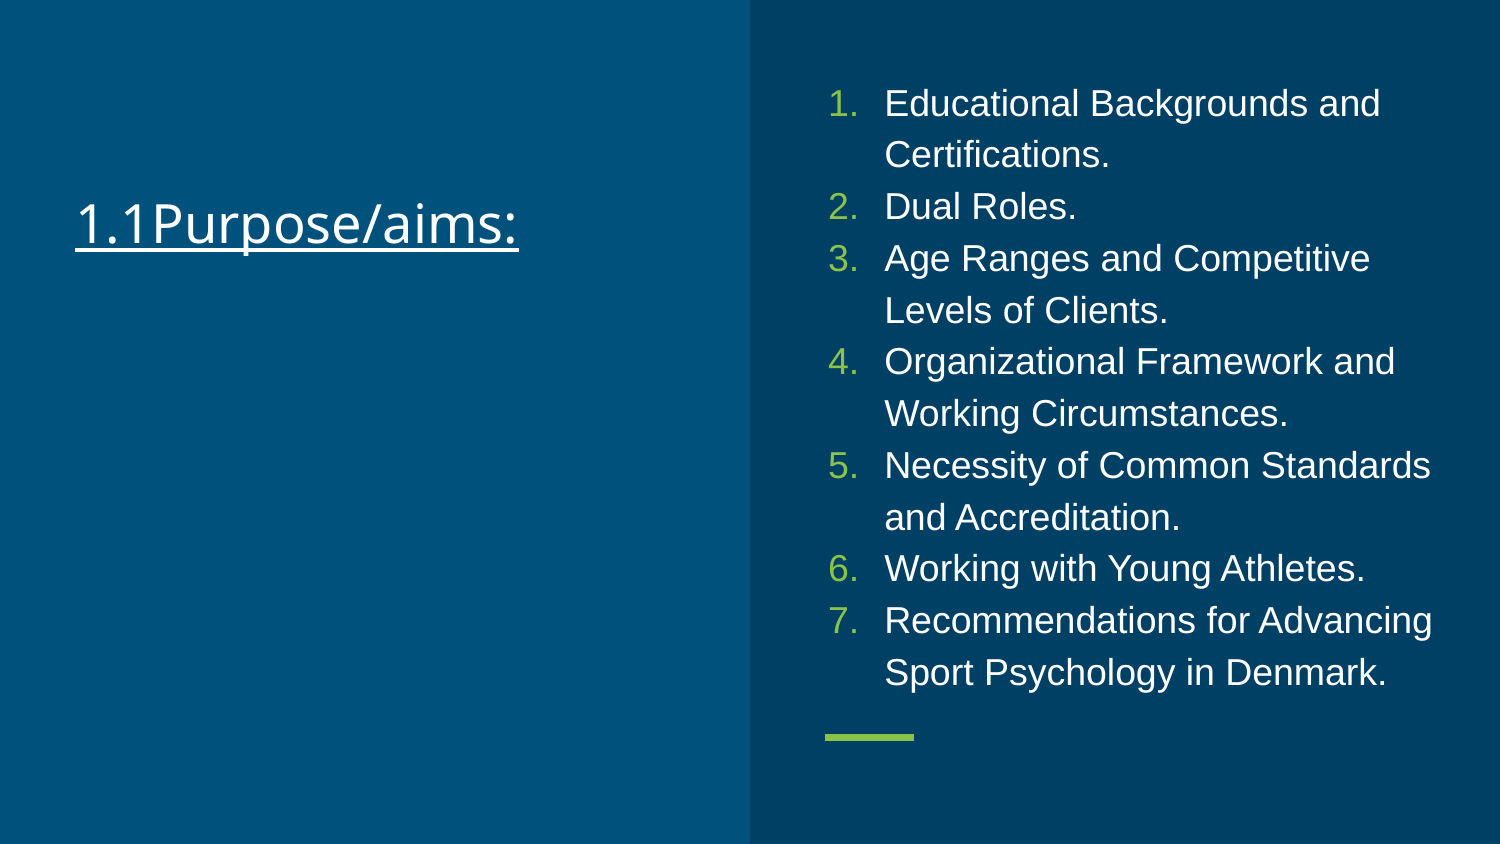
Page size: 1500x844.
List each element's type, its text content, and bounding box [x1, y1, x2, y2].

list Educational Backgrounds and Certifications. Dual Roles. Age Ranges and Competitive Levels of Clients. Organizational Framework and Working Circumstances. Necessity of Common Standards and Accreditation. Working with Young Athletes. Recommendations for Advancing Sport Psychology in Denmark. [794, 10, 1480, 831]
title 1.1Purpose/aims: [59, 107, 724, 422]
